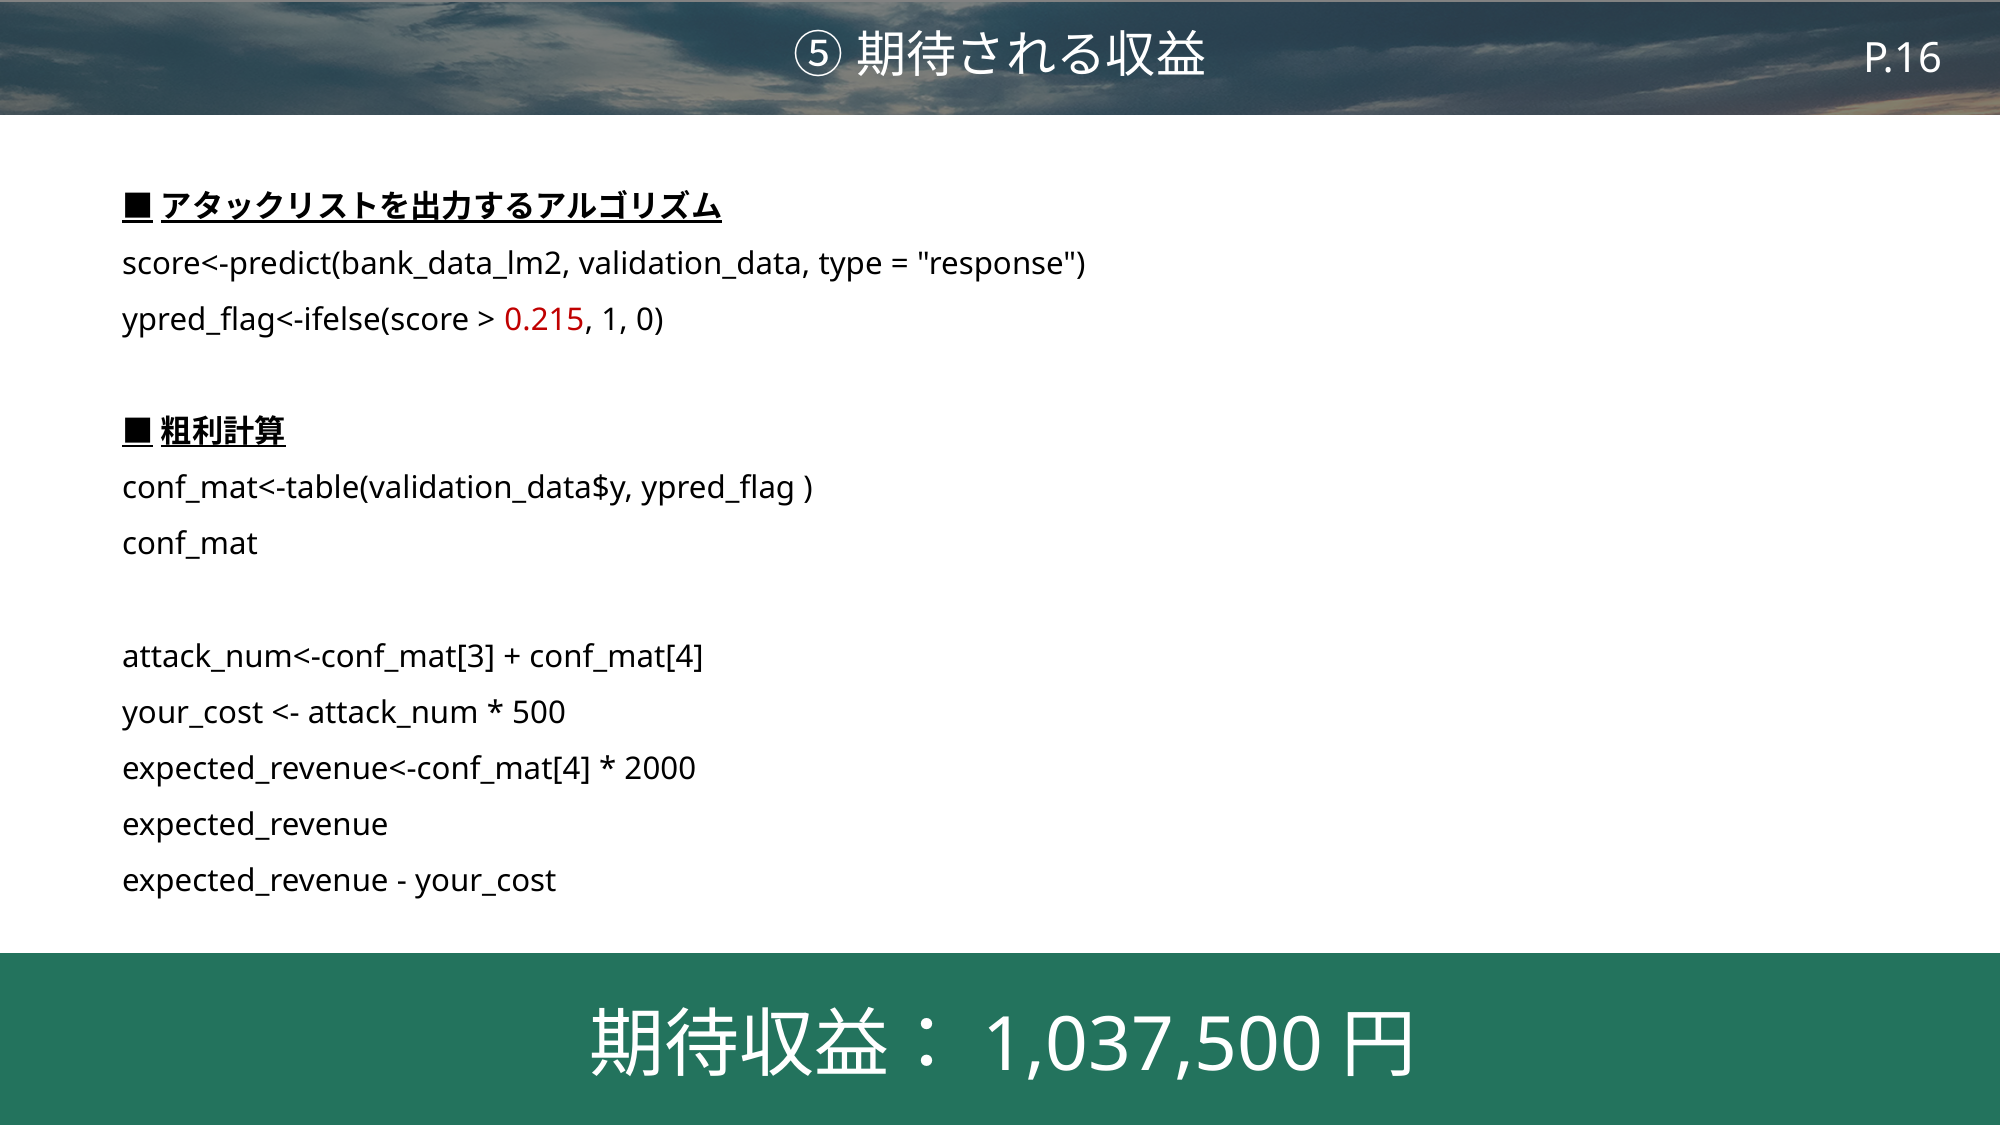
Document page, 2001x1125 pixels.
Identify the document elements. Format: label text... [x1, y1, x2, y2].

text_box 期待収益：1,037,500円 [0, 953, 2000, 1125]
text_box ■アタックリストを出力するアルゴリズム score<-predict(bank_data_lm2, validation_data, type = "response") ypred_flag<-ifelse(score > 0.215, 1, 0) ■粗利計算 conf_mat<-table(validation_data$y, ypred_flag ) conf_mat attack_num<-conf_mat[3] + conf_mat[4] your_cost <- attack_num * 500 expected_revenue<-conf_mat[4] * 2000 expected_revenue expected_revenue - your_cost [107, 160, 1880, 906]
title ⑤期待される収益 [0, 0, 2000, 113]
